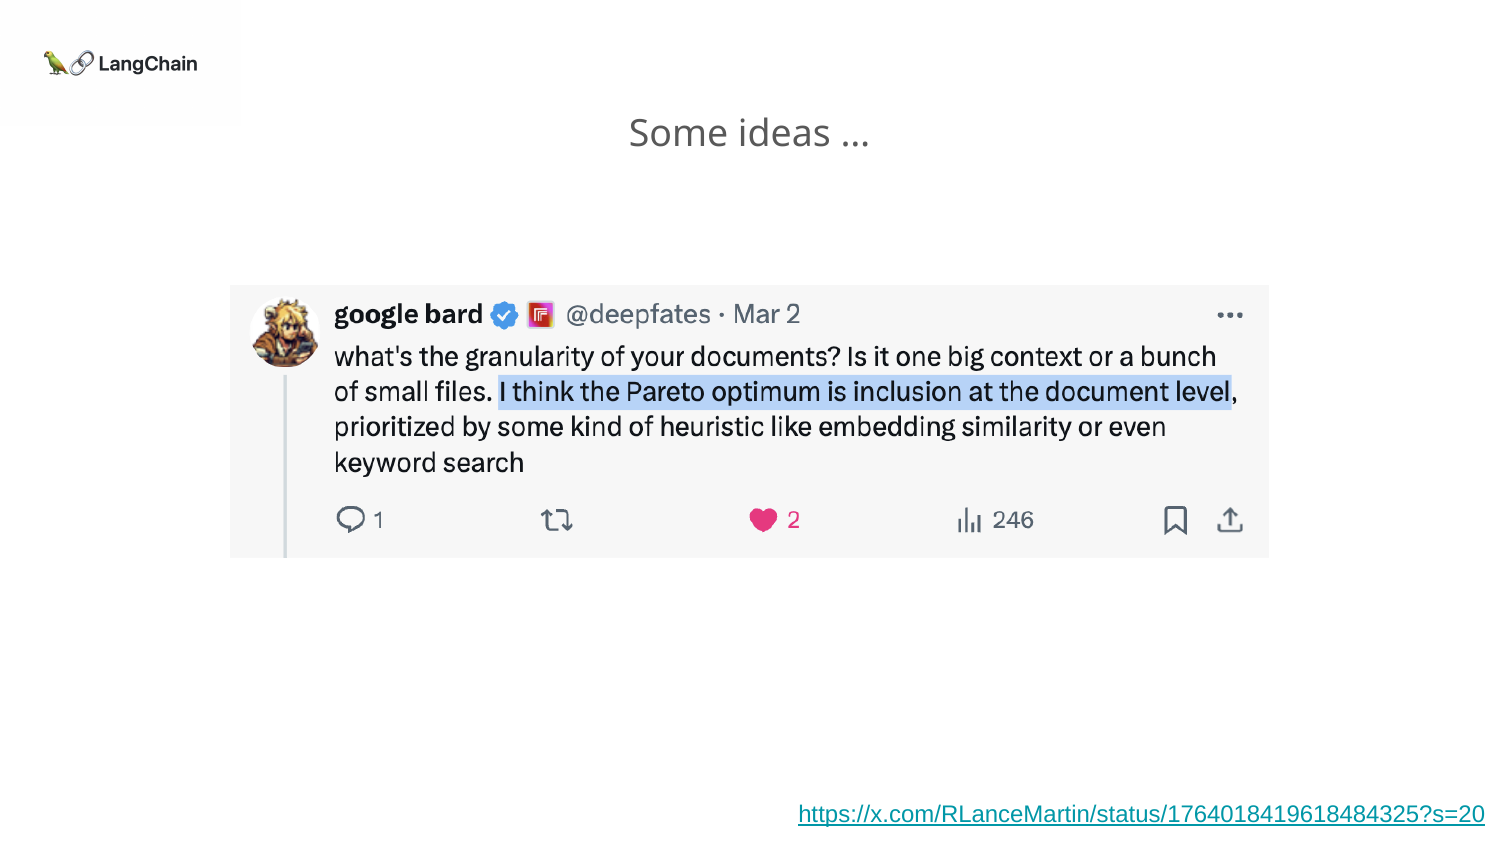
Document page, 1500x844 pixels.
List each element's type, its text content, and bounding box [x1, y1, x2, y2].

picture [0, 0, 241, 126]
picture [230, 285, 1270, 559]
text_box https://x.com/RLanceMartin/status/1764018419618484325?s=20 [427, 784, 1500, 843]
text_box Some ideas … [0, 94, 1500, 160]
